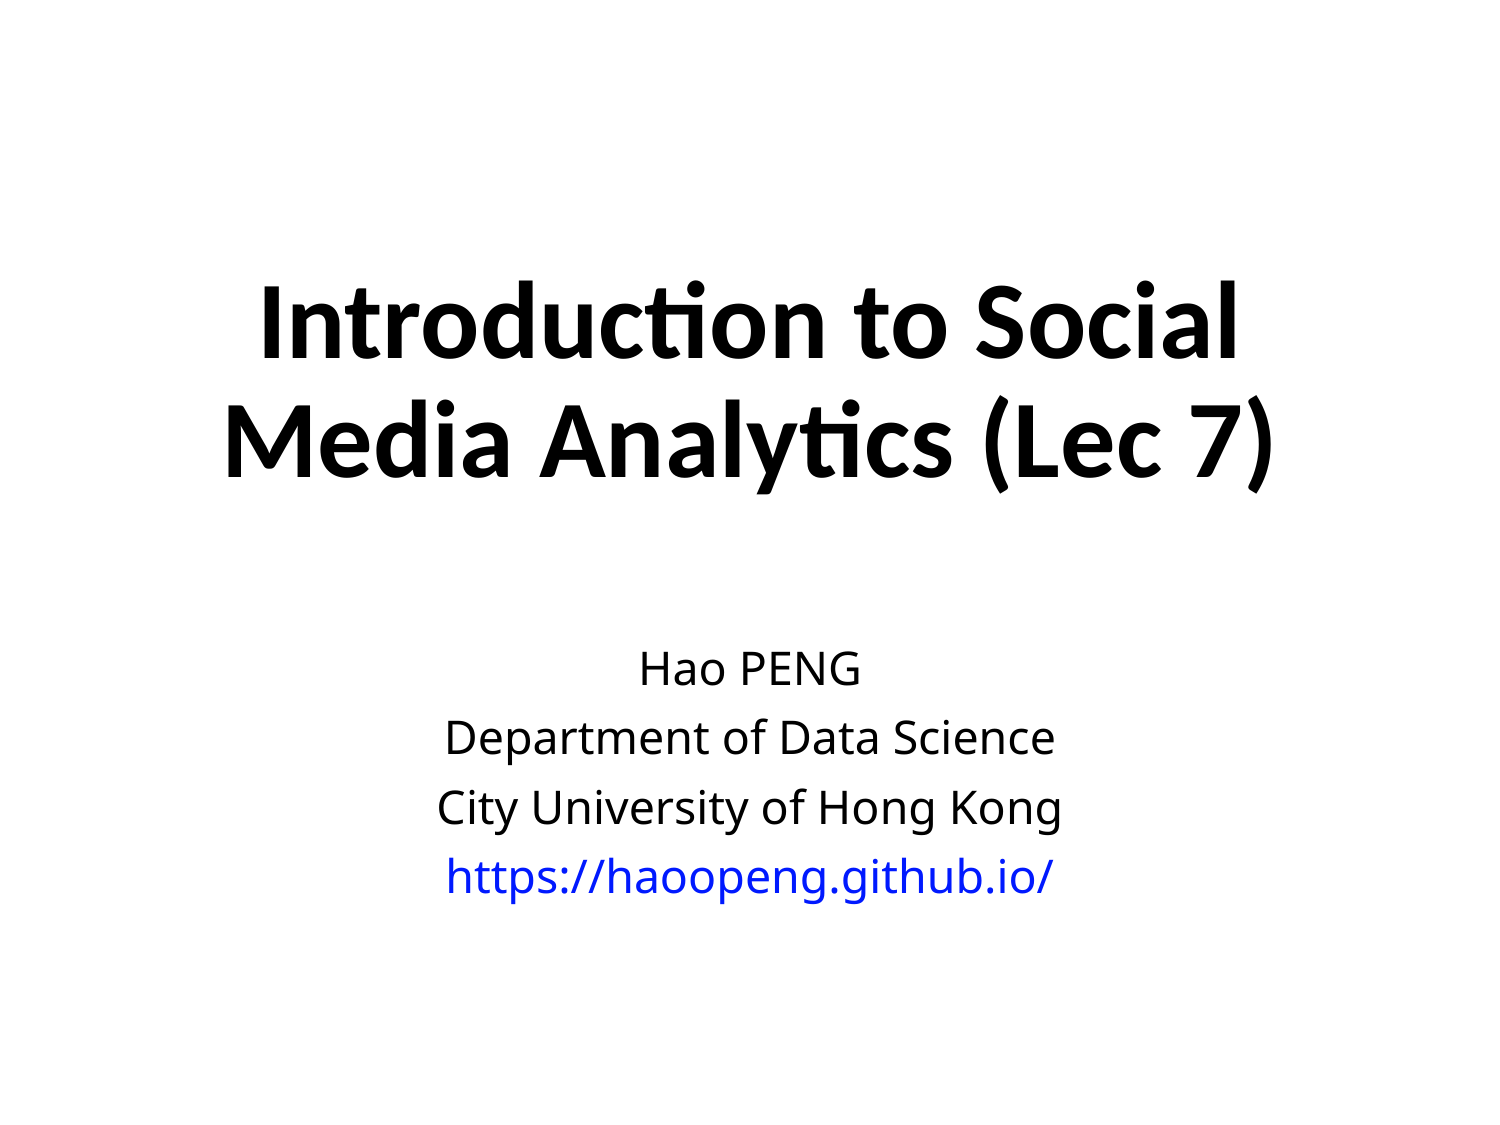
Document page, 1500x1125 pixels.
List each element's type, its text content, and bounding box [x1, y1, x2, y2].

subtitle Hao PENG Department of Data Science City University of Hong Kong https://haoopeng.github.io/ [187, 562, 1313, 913]
title Introduction to Social Media Analytics (Lec 7) [122, 225, 1378, 509]
